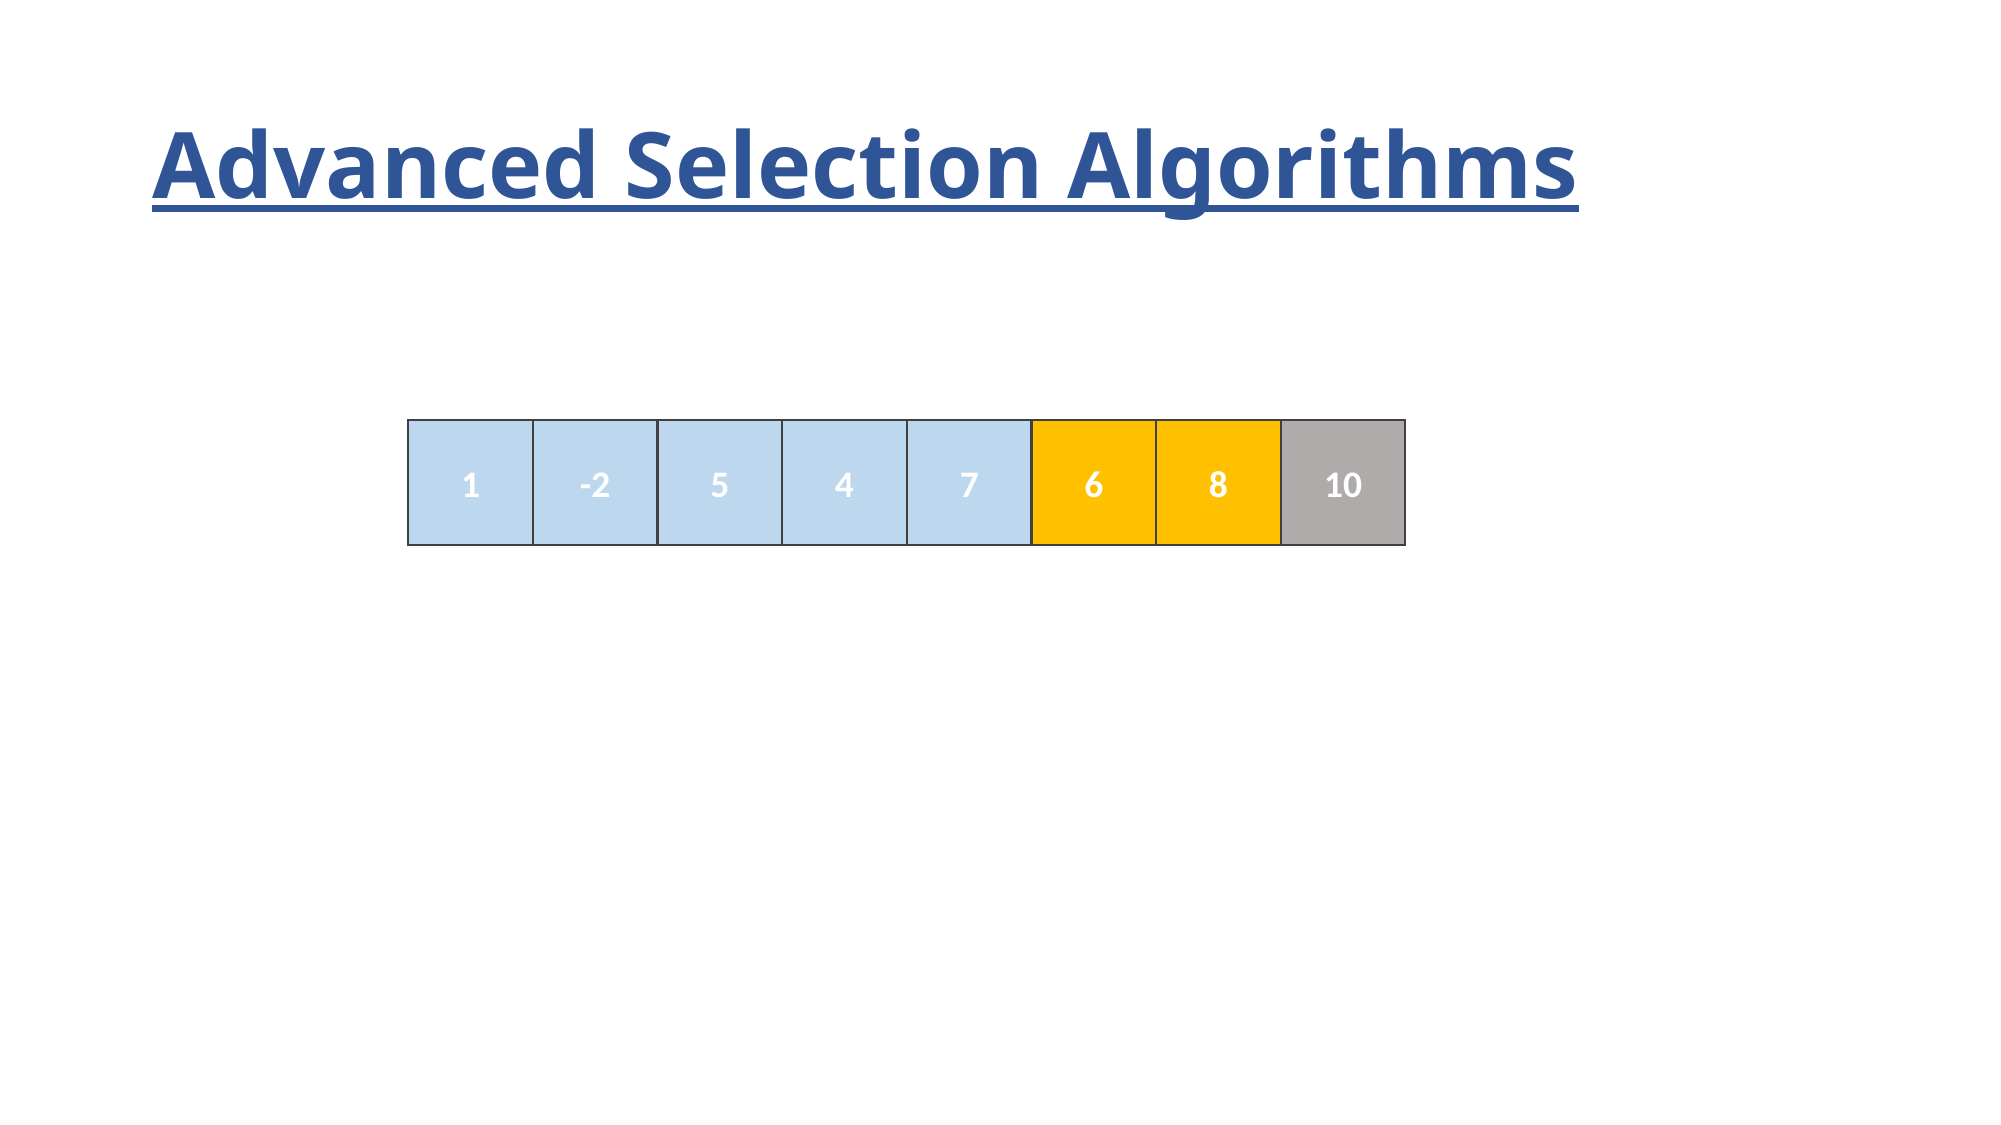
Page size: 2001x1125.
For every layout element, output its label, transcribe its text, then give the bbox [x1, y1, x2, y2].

text_box 5 [657, 419, 781, 546]
text_box -2 [532, 419, 657, 546]
text_box 4 [781, 419, 906, 546]
text_box 10 [1280, 419, 1406, 546]
text_box 6 [1030, 419, 1155, 546]
text_box 7 [906, 419, 1030, 546]
title Advanced Selection Algorithms [137, 59, 1863, 278]
text_box 1 [407, 419, 532, 546]
text_box 8 [1155, 419, 1280, 546]
